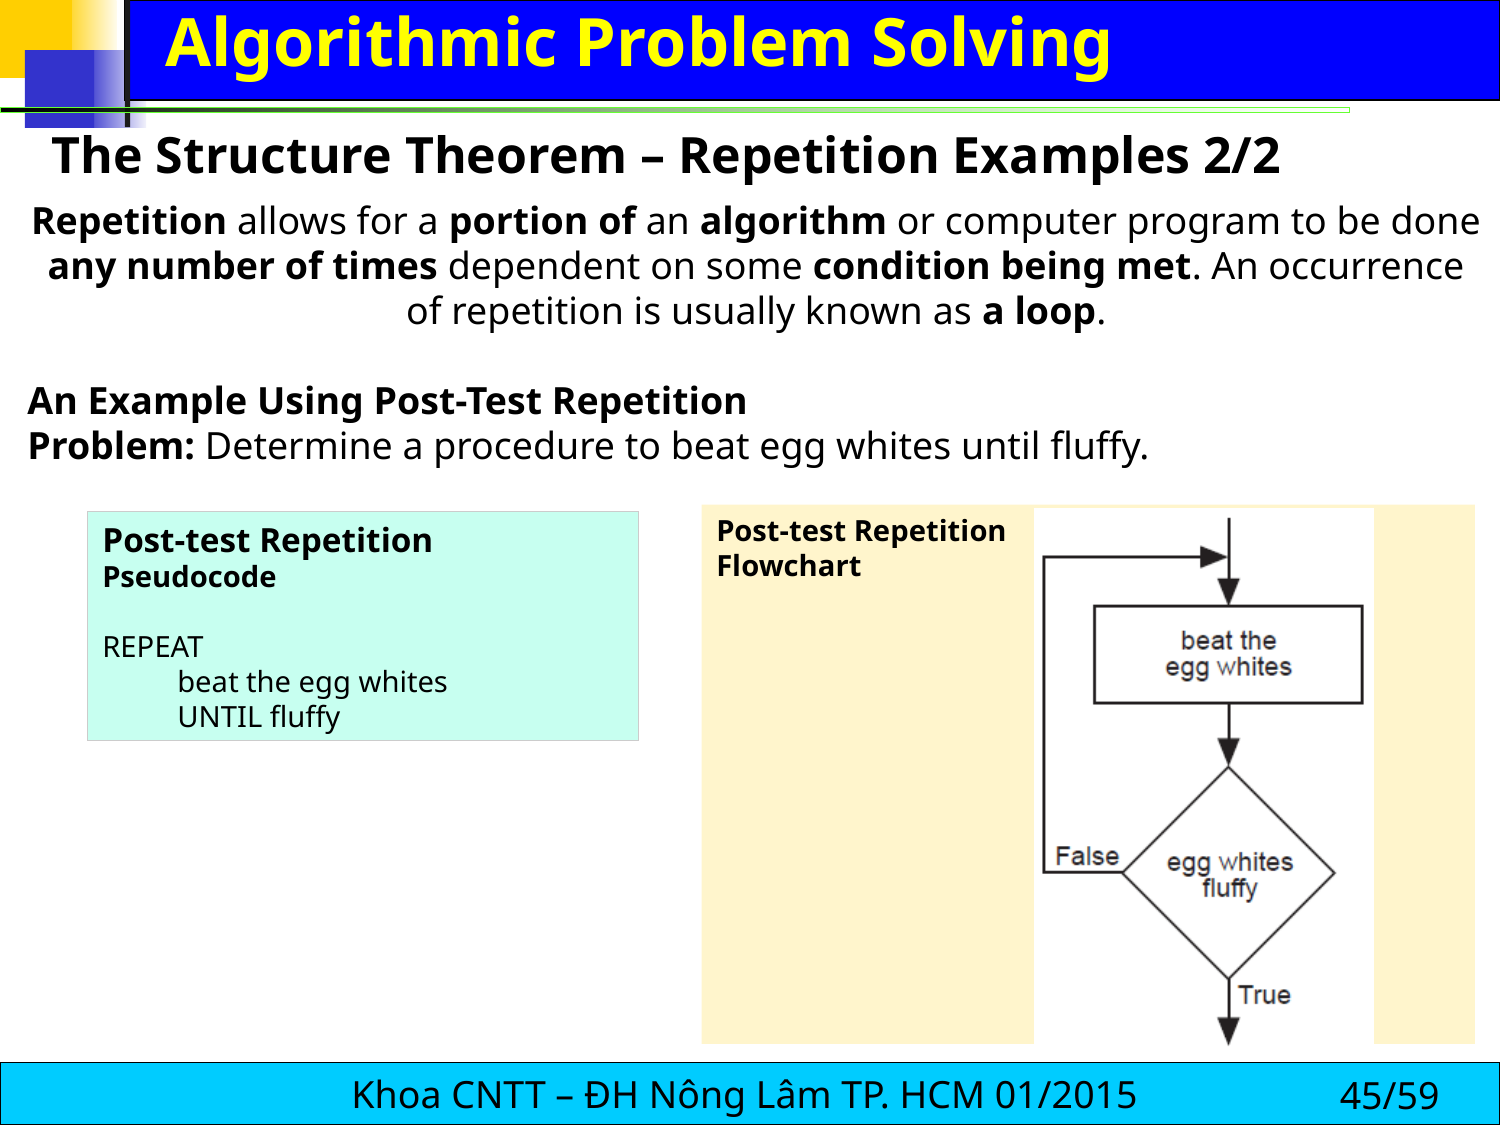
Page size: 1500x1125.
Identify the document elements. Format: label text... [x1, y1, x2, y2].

title Algorithmic Problem Solving [149, 0, 1500, 88]
text_box Post-test Repetition Flowchart [701, 504, 1475, 1044]
picture [1033, 508, 1374, 1049]
text_box Repetition allows for a portion of an algorithm or computer program to be done any number of times dependent on some condition being met. An occurrence of repetition is usually known as a loop. An Example Using Post-Test Repetition Problem: Determine a procedure to beat egg whites until fluffy. [12, 190, 1500, 475]
text_box Post-test Repetition Pseudocode REPEAT beat the egg whites UNTIL fluffy [87, 511, 639, 741]
text_box The Structure Theorem – Repetition Examples 2/2 [36, 116, 1465, 191]
